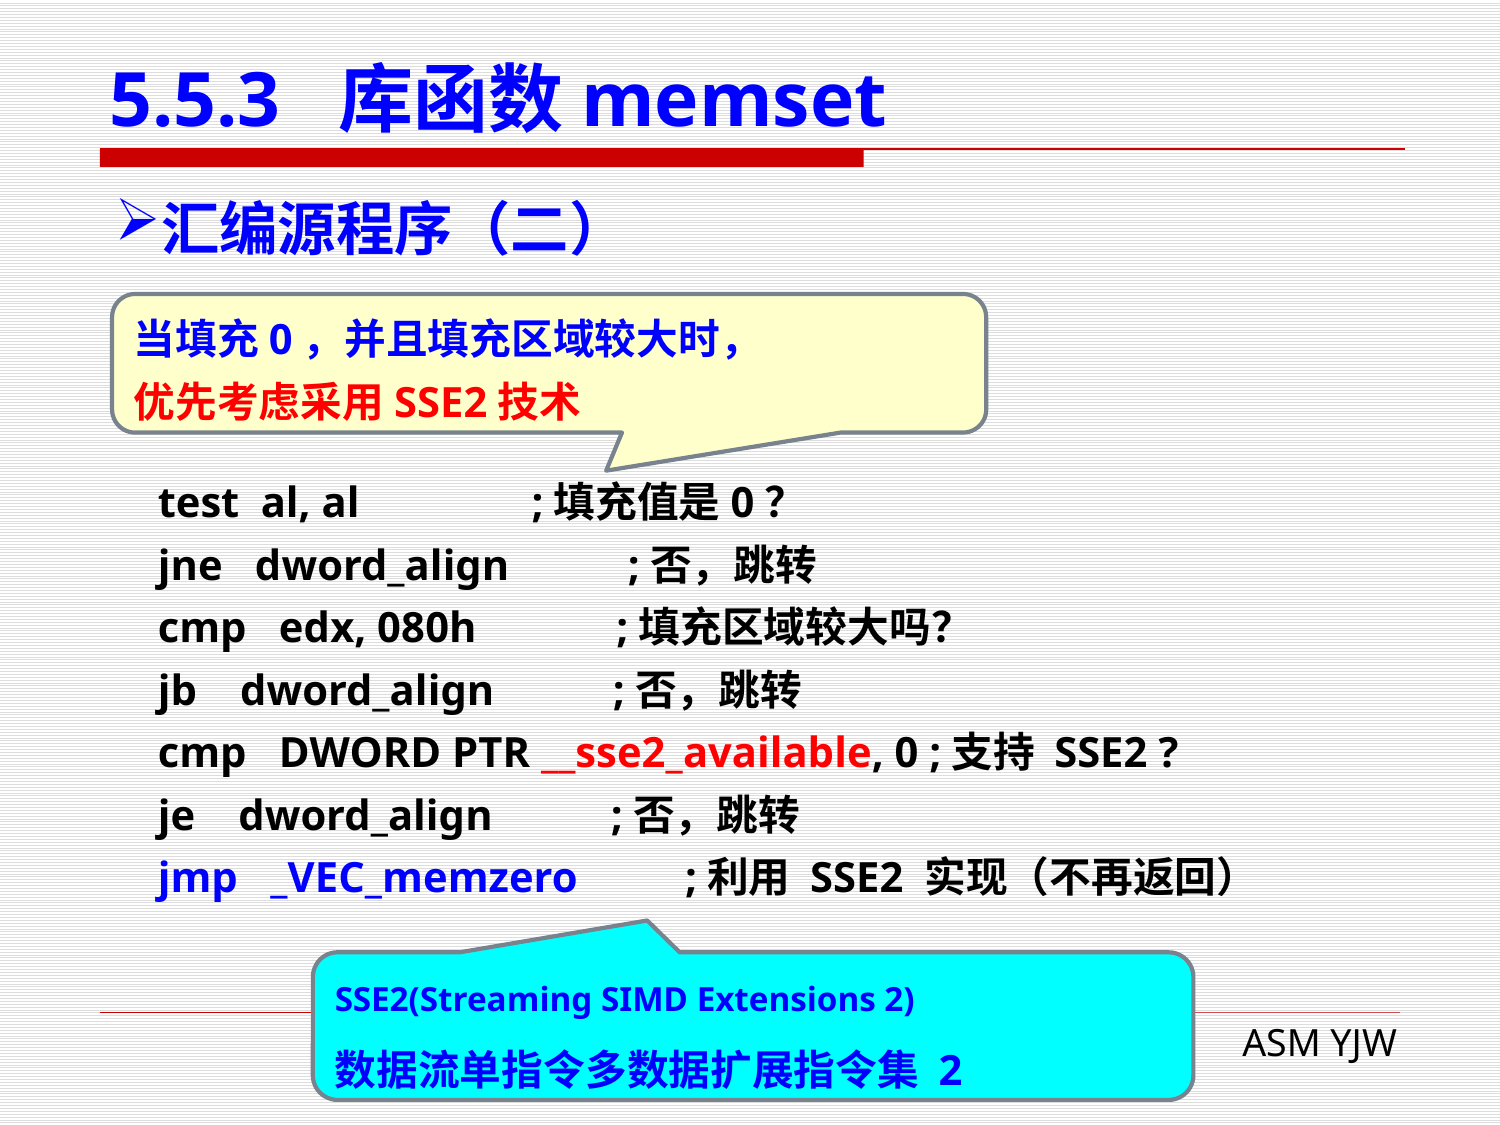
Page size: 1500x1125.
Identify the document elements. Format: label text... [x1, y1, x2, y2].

text_box SSE2(Streaming SIMD Extensions 2) 数据流单指令多数据扩展指令集 2 [310, 918, 1196, 1102]
title 5.5.3 库函数memset [94, 50, 1407, 149]
text_box 当填充0，并且填充区域较大时， 优先考虑采用SSE2技术 [109, 291, 989, 473]
text_box 汇编源程序（二） [100, 184, 1400, 270]
text_box test al, al ;填充值是0？ jne dword_align ;否，跳转 cmp edx, 080h ;填充区域较大吗？ jb dword_align ;否，跳转 cmp DWORD PTR __sse2_available, 0 ;支持 SSE2 ? je dword_align ;否，跳转 jmp _VEC_memzero ;利用 SSE2 实现（不再返回） [100, 456, 1459, 909]
